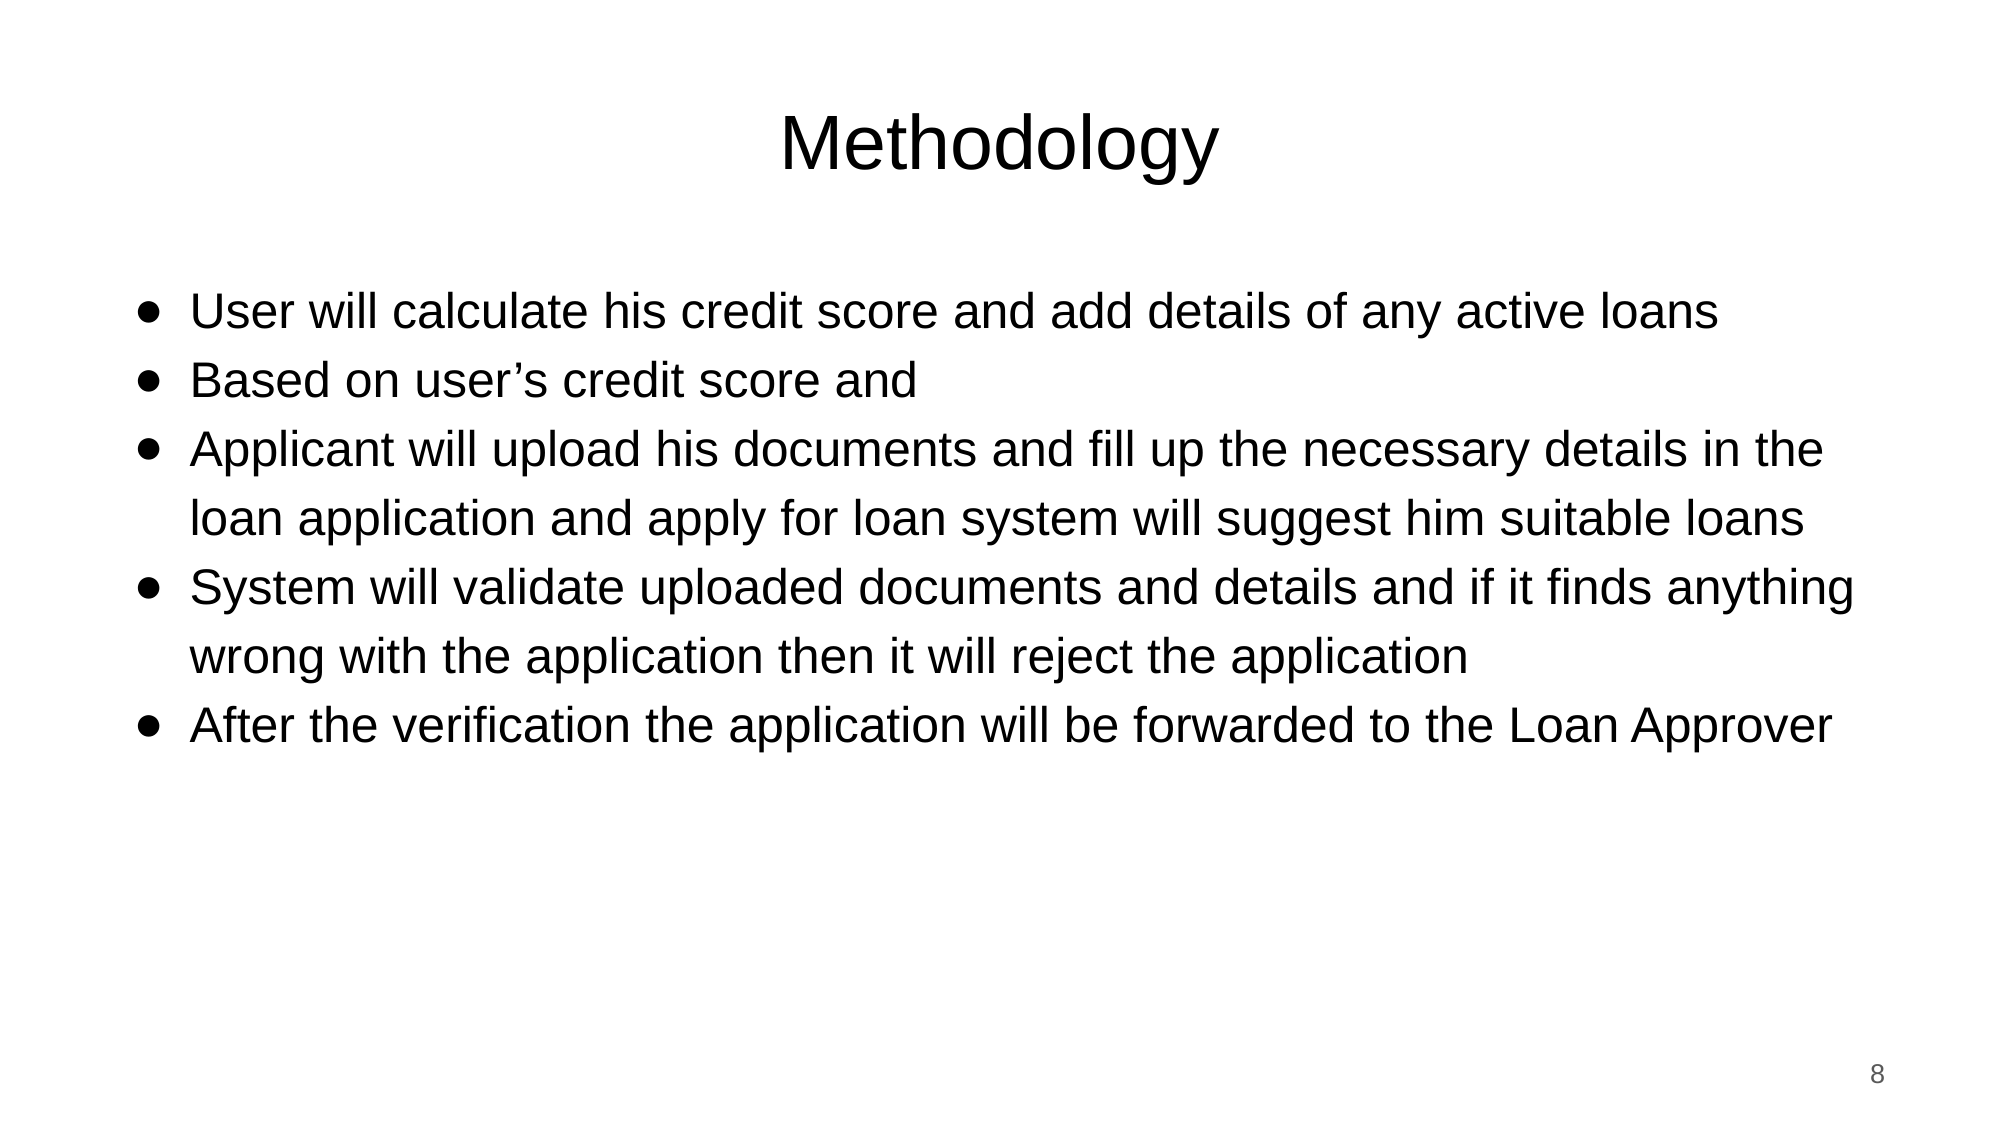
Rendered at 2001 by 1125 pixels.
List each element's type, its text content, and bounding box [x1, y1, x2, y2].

text_box 8 [1433, 1042, 1900, 1103]
text_box Methodology [99, 45, 1900, 233]
text_box User will calculate his credit score and add details of any active loans Based on user’s credit score and Applicant will upload his documents and fill up the necessary details in the loan application and apply for loan system will suggest him suitable loans System will validate uploaded documents and details and if it finds anything wrong with the application then it will reject the application After the verification the application will be forwarded to the Loan Approver [99, 262, 1900, 1005]
